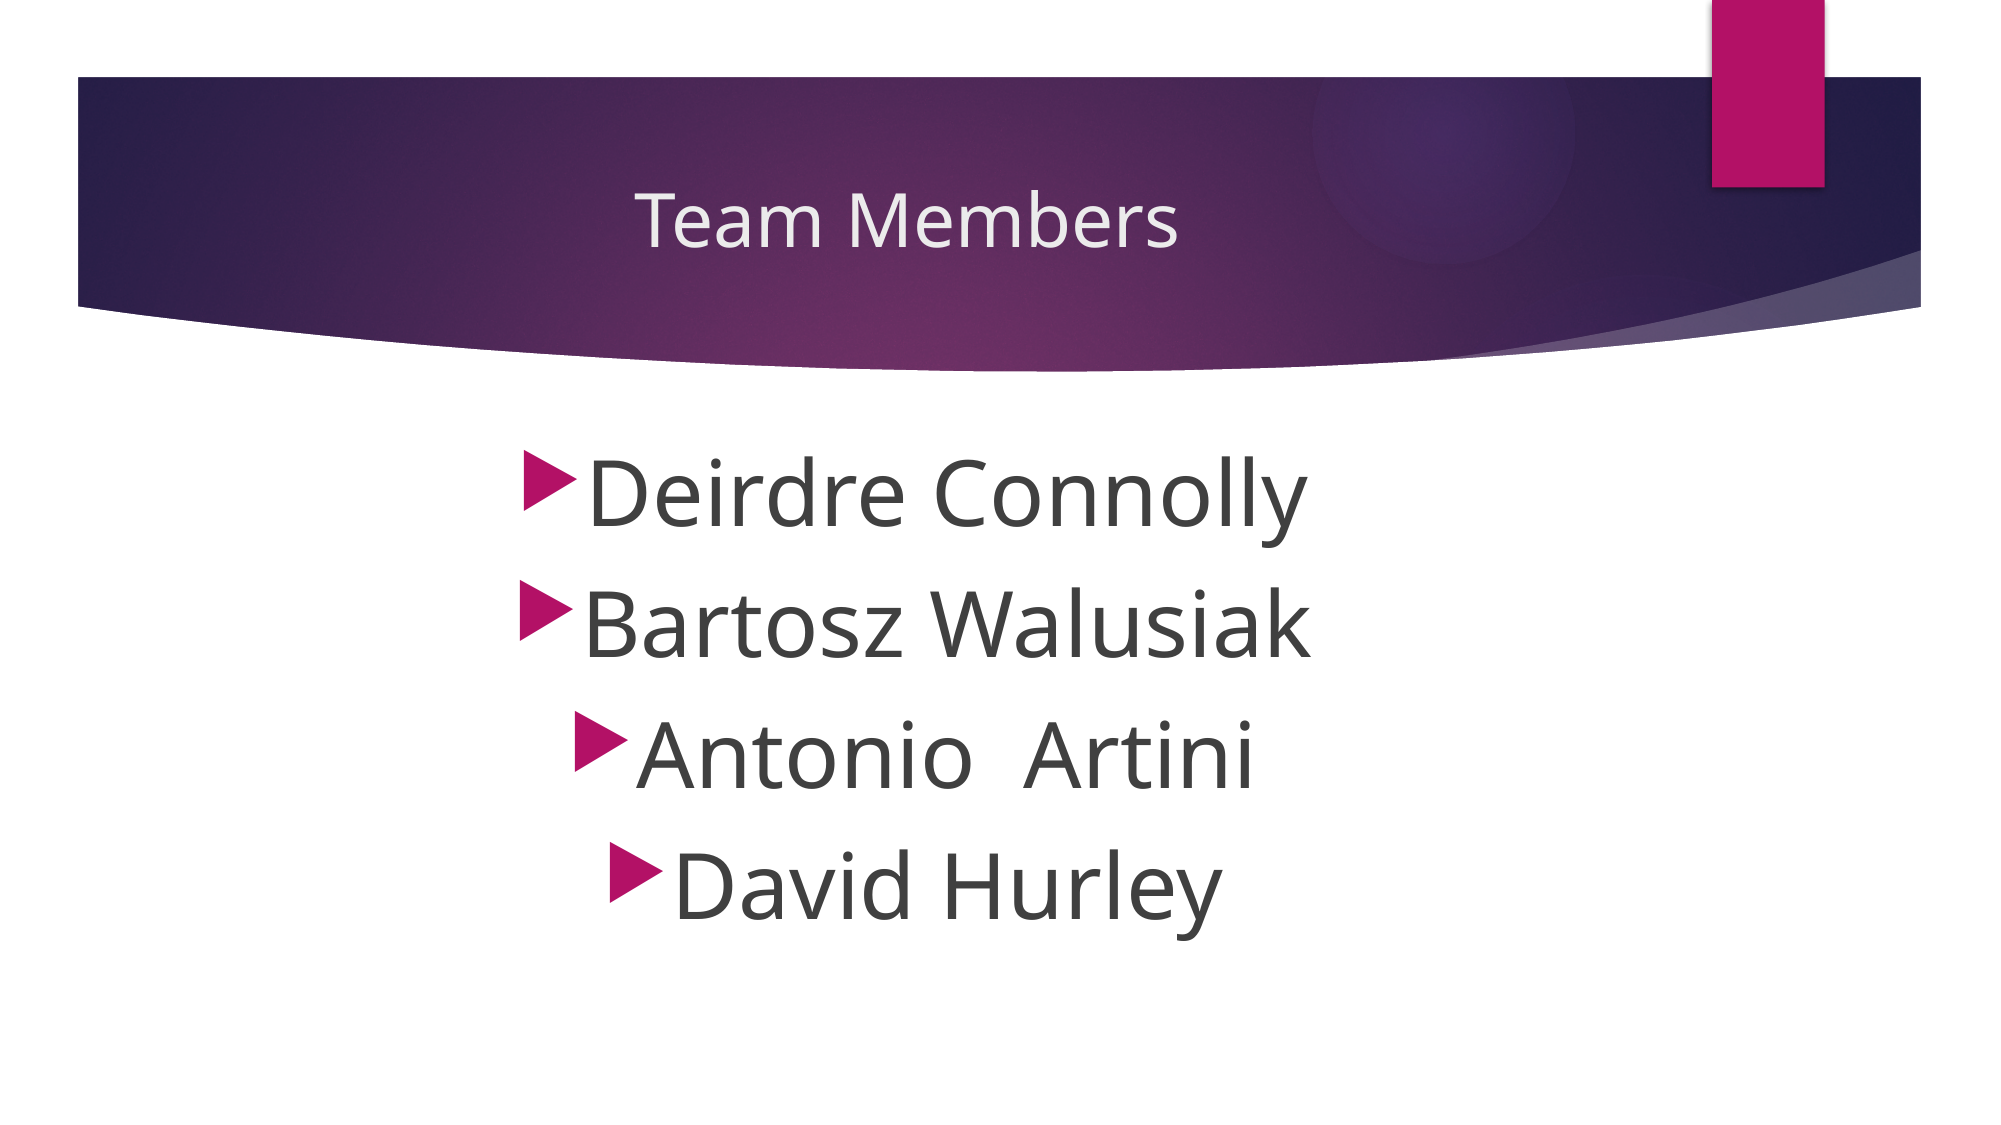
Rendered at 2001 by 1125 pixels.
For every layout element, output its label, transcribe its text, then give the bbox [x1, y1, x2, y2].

title Team Members [189, 159, 1627, 276]
list Deirdre Connolly Bartosz Walusiak Antonio Artini David Hurley [189, 427, 1638, 988]
